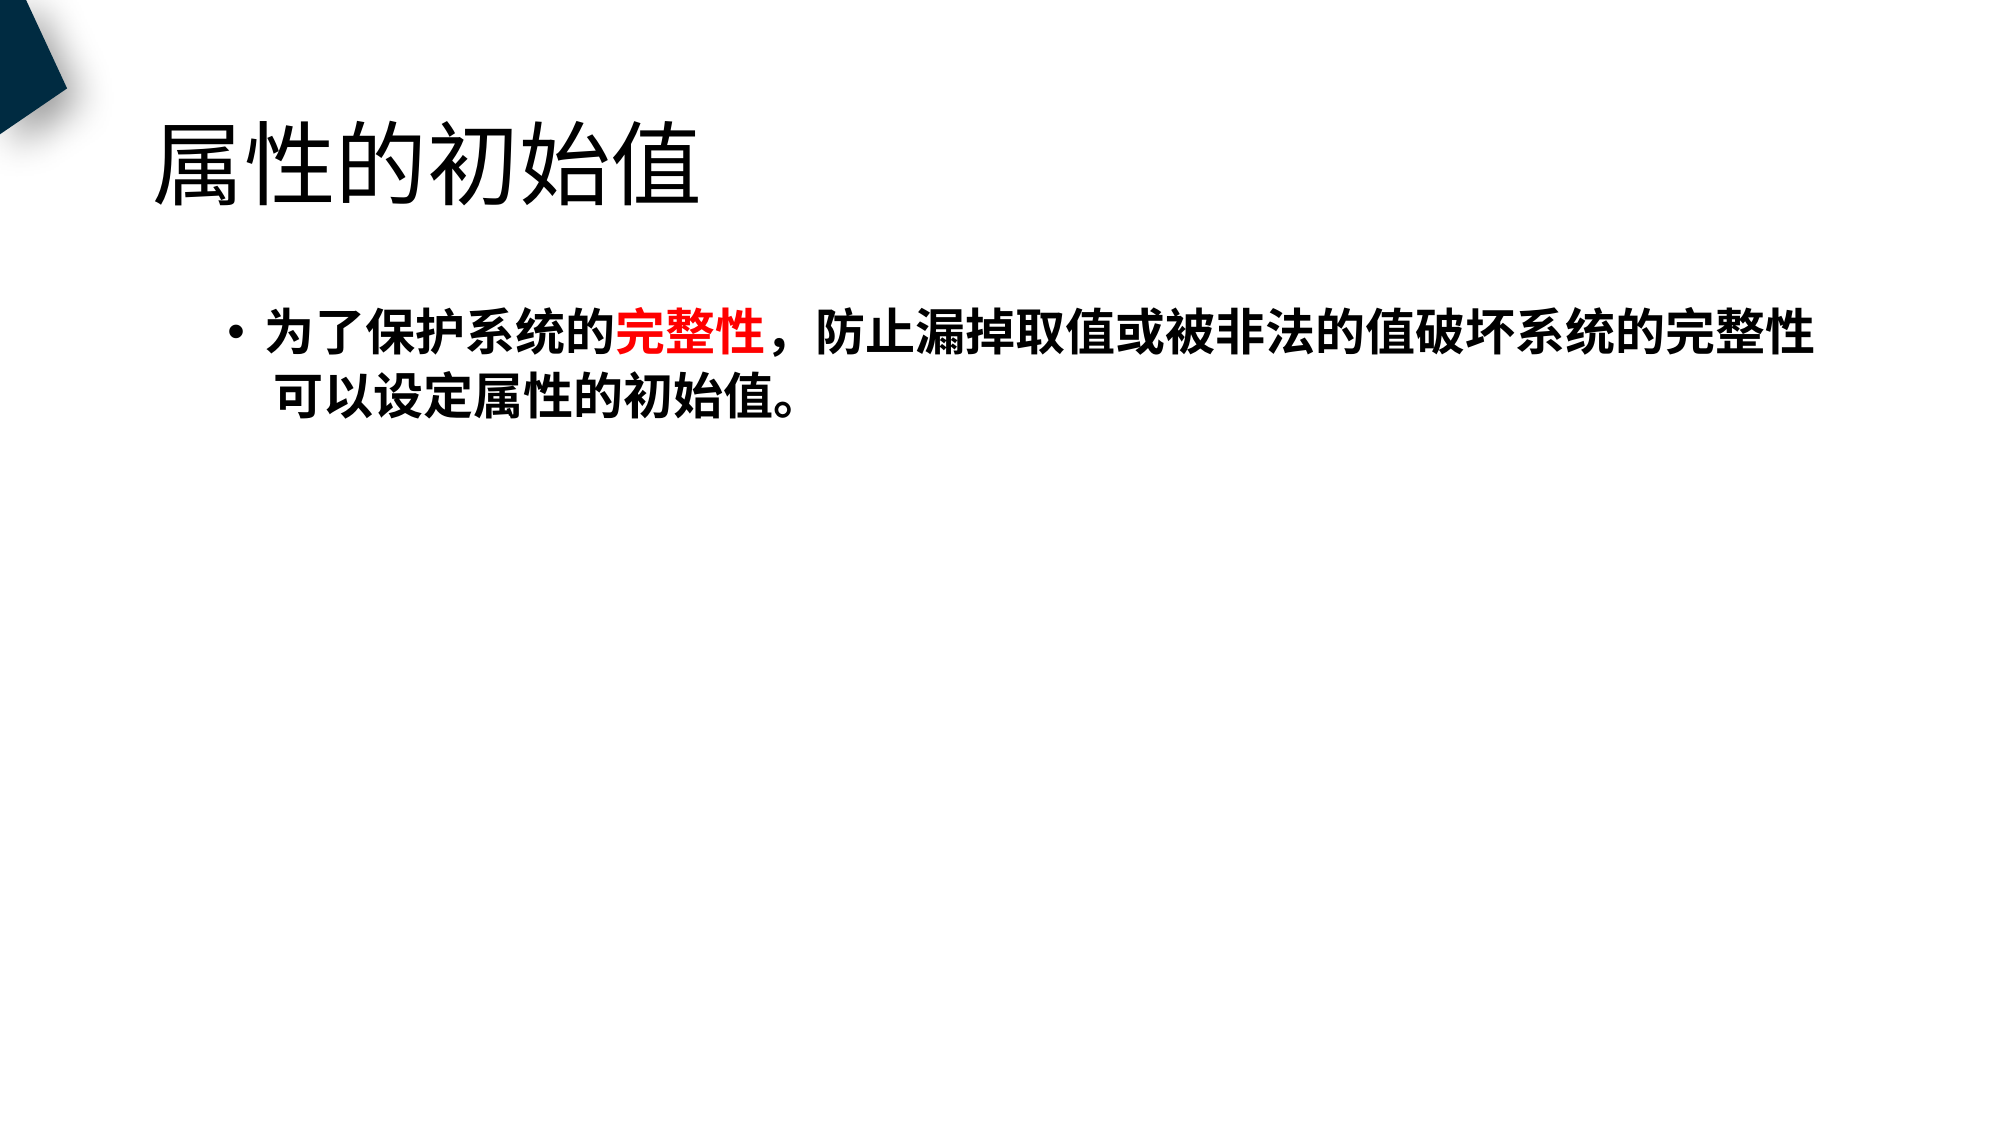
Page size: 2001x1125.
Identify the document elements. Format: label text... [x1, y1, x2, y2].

list 为了保护系统的完整性，防止漏掉取值或被非法的值破坏系统的完整性 可以设定属性的初始值。 [137, 299, 1863, 1014]
text_box [0, 0, 68, 135]
title 属性的初始值 [137, 59, 1863, 278]
